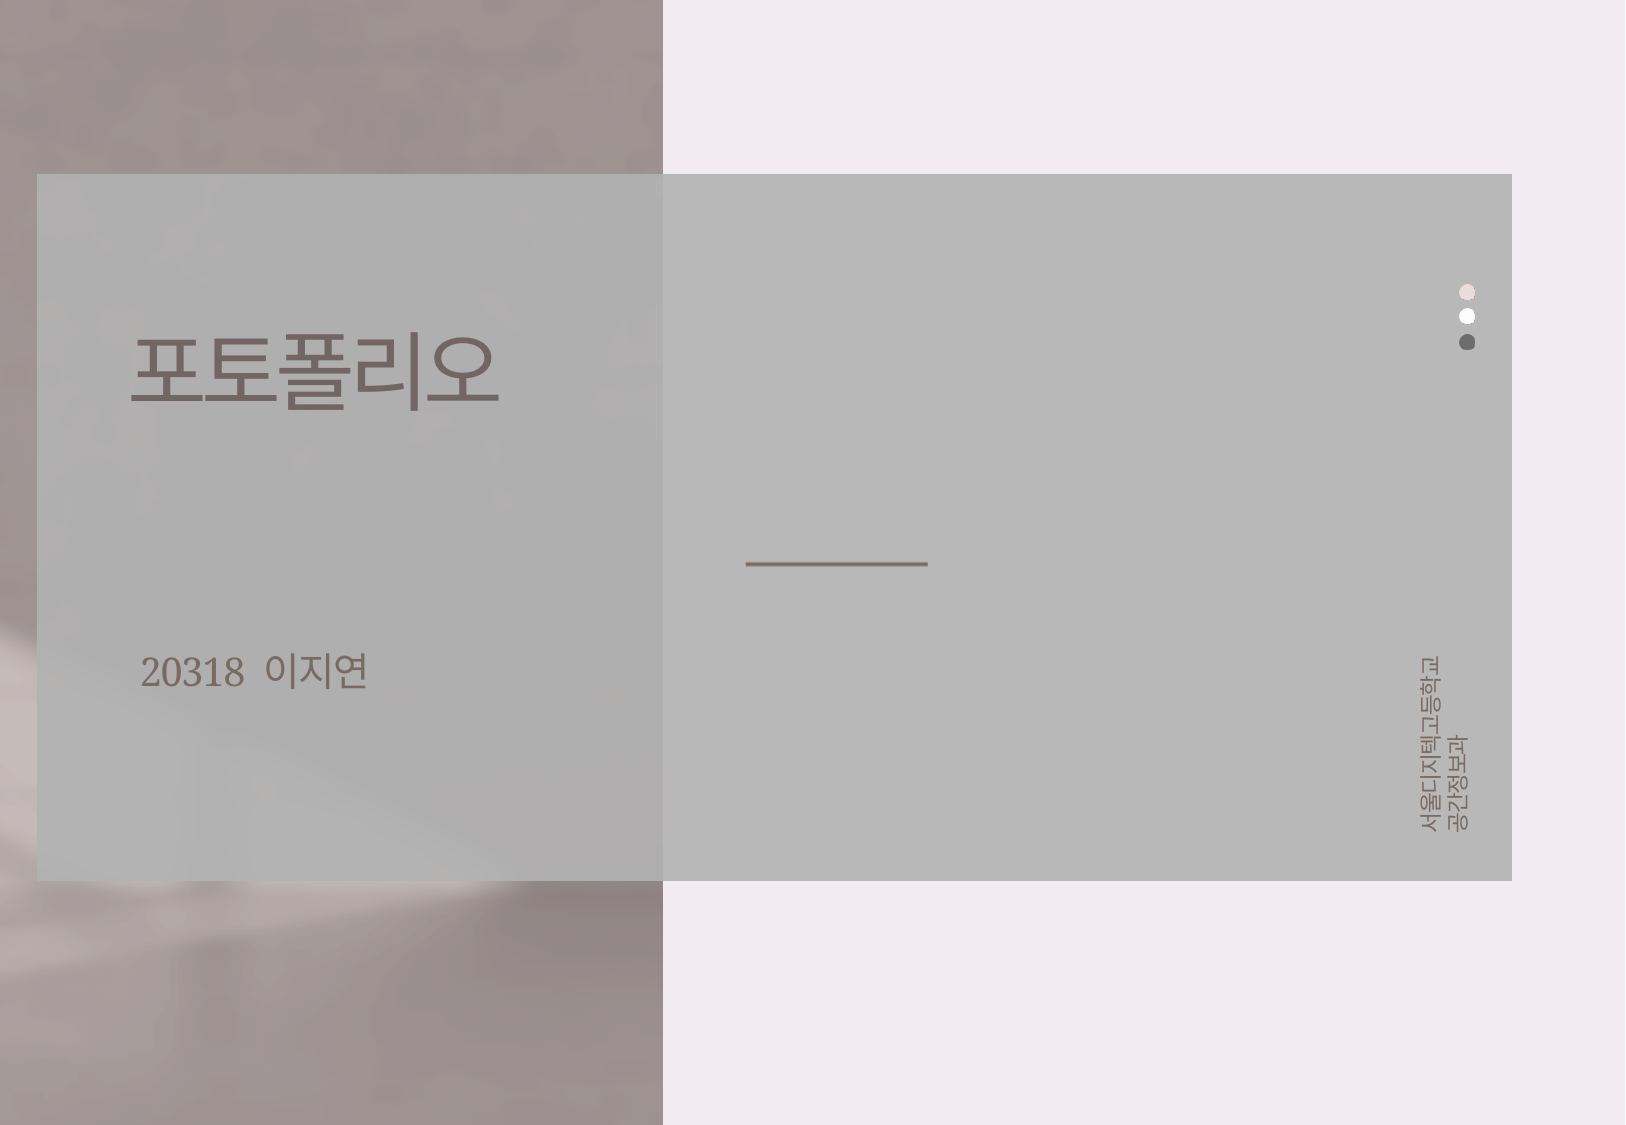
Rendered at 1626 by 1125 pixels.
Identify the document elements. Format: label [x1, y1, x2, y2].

text_box [745, 557, 928, 571]
text_box [0, 0, 663, 1125]
text_box [37, 174, 1512, 881]
text_box [1458, 283, 1475, 350]
